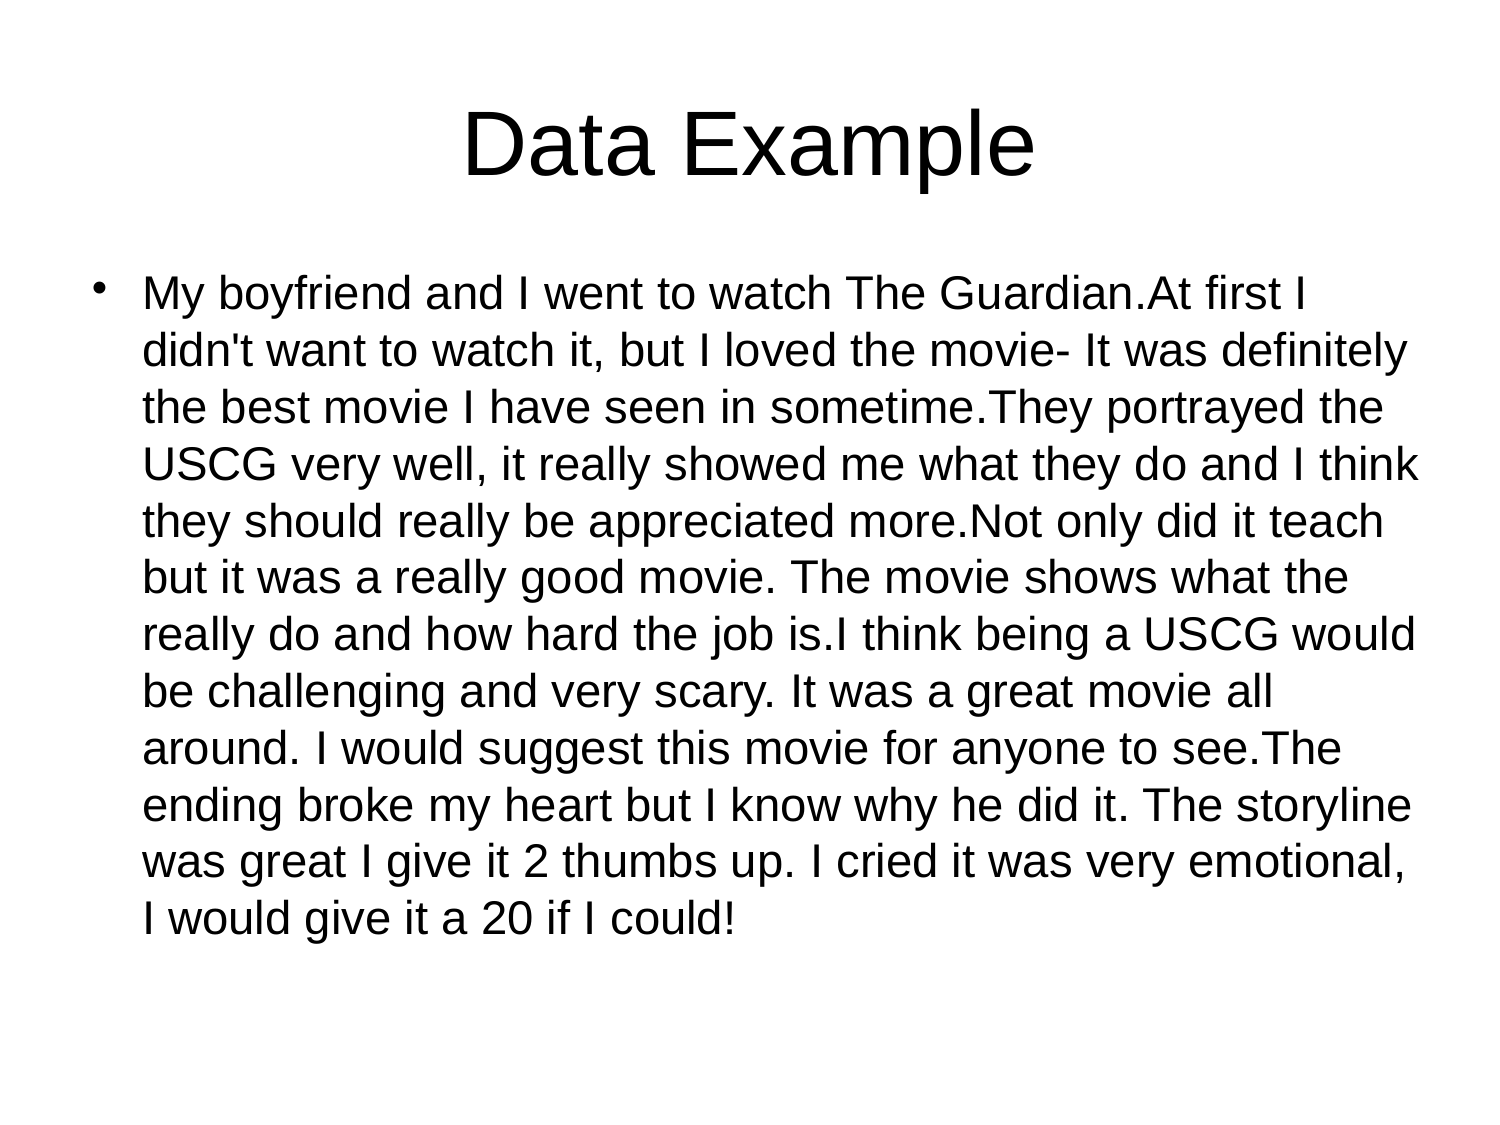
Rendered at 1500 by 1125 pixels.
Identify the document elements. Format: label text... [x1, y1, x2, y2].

title Data Example [75, 45, 1425, 233]
list My boyfriend and I went to watch The Guardian.At first I didn't want to watch it, but I loved the movie- It was definitely the best movie I have seen in sometime.They portrayed the USCG very well, it really showed me what they do and I think they should really be appreciated more.Not only did it teach but it was a really good movie. The movie shows what the really do and how hard the job is.I think being a USCG would be challenging and very scary. It was a great movie all around. I would suggest this movie for anyone to see.The ending broke my heart but I know why he did it. The storyline was great I give it 2 thumbs up. I cried it was very emotional, I would give it a 20 if I could! [75, 262, 1425, 1005]
